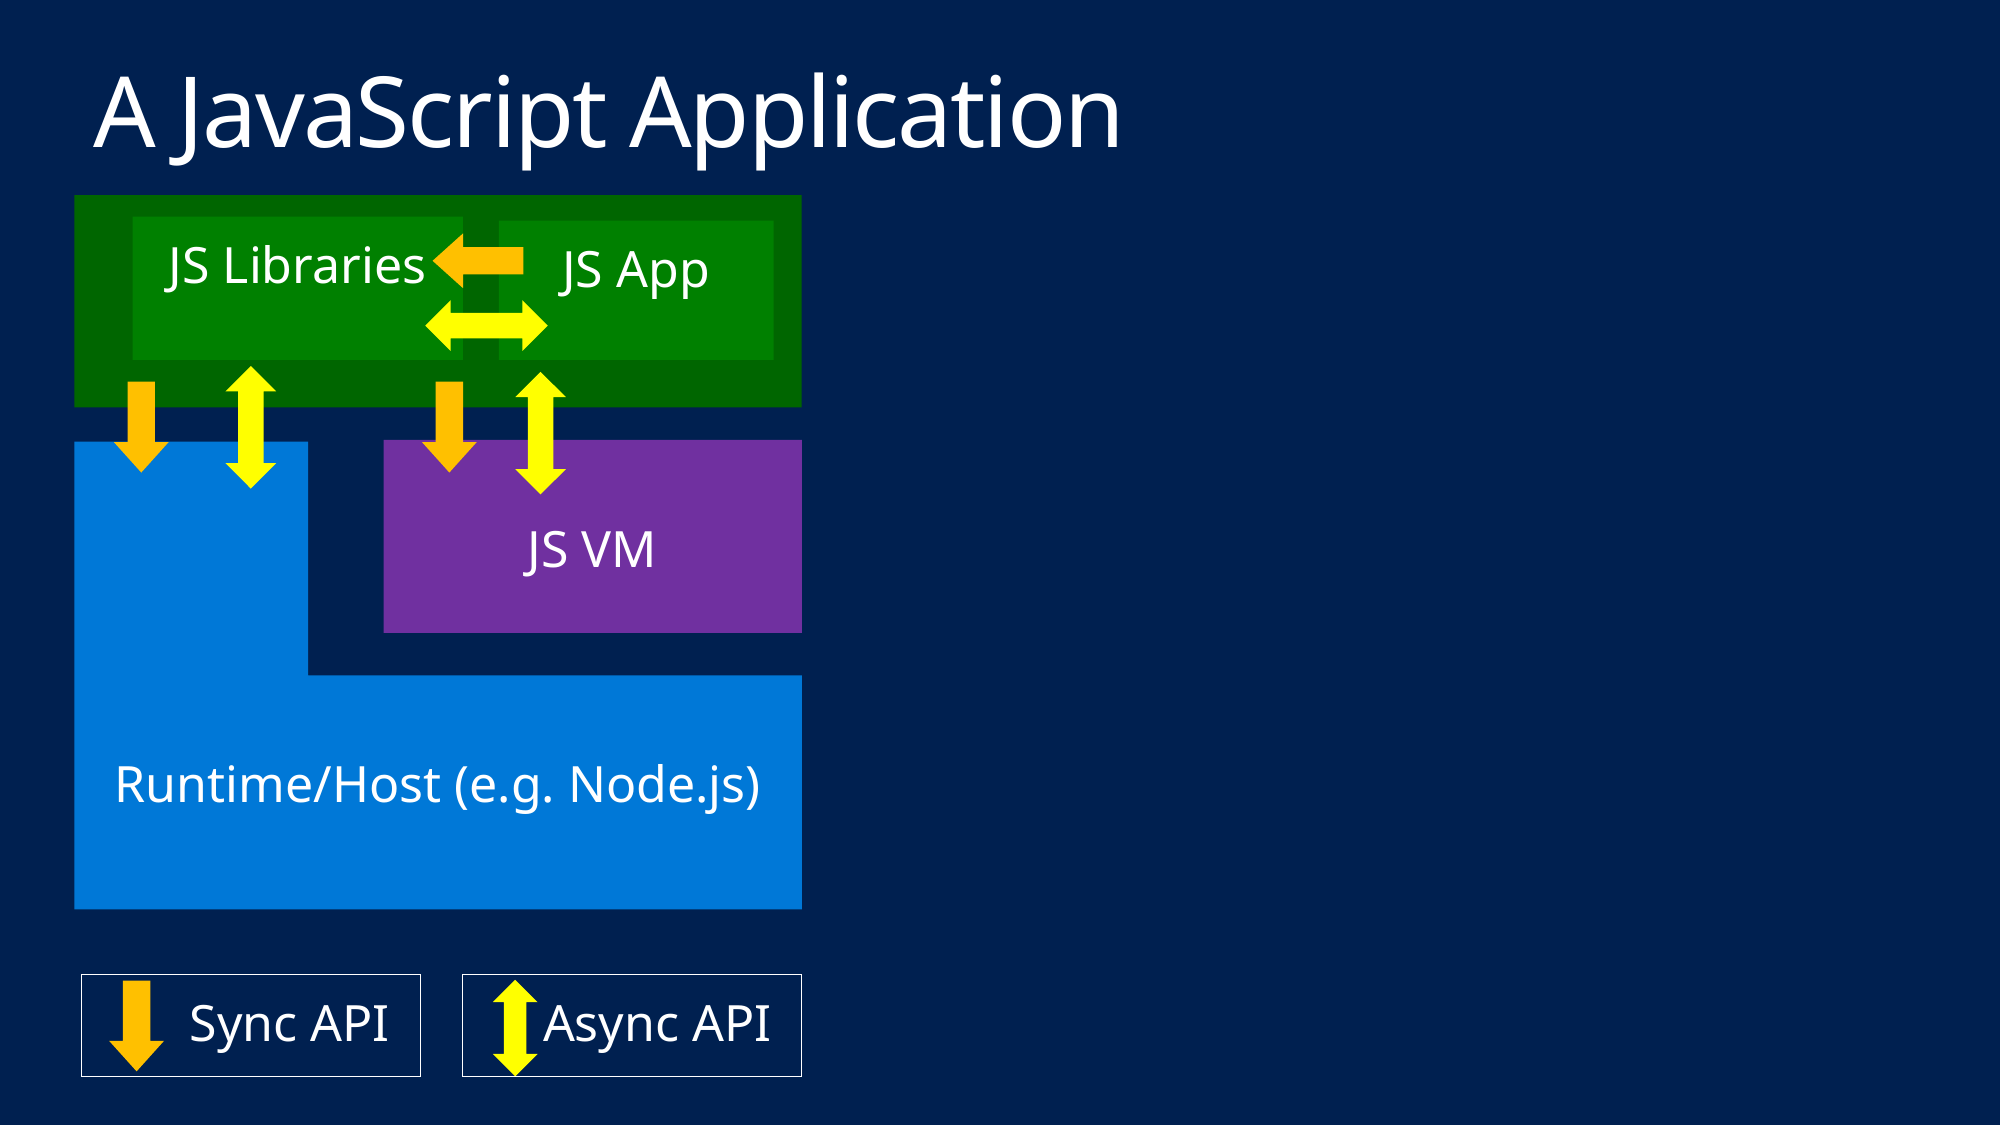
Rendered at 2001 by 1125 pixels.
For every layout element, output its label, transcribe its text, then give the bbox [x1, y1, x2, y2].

text_box Runtime/Host (e.g. Node.js) [74, 441, 80, 910]
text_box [74, 194, 802, 408]
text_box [80, 233, 524, 1078]
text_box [225, 299, 803, 1078]
title A JavaScript Application [44, 47, 1957, 196]
